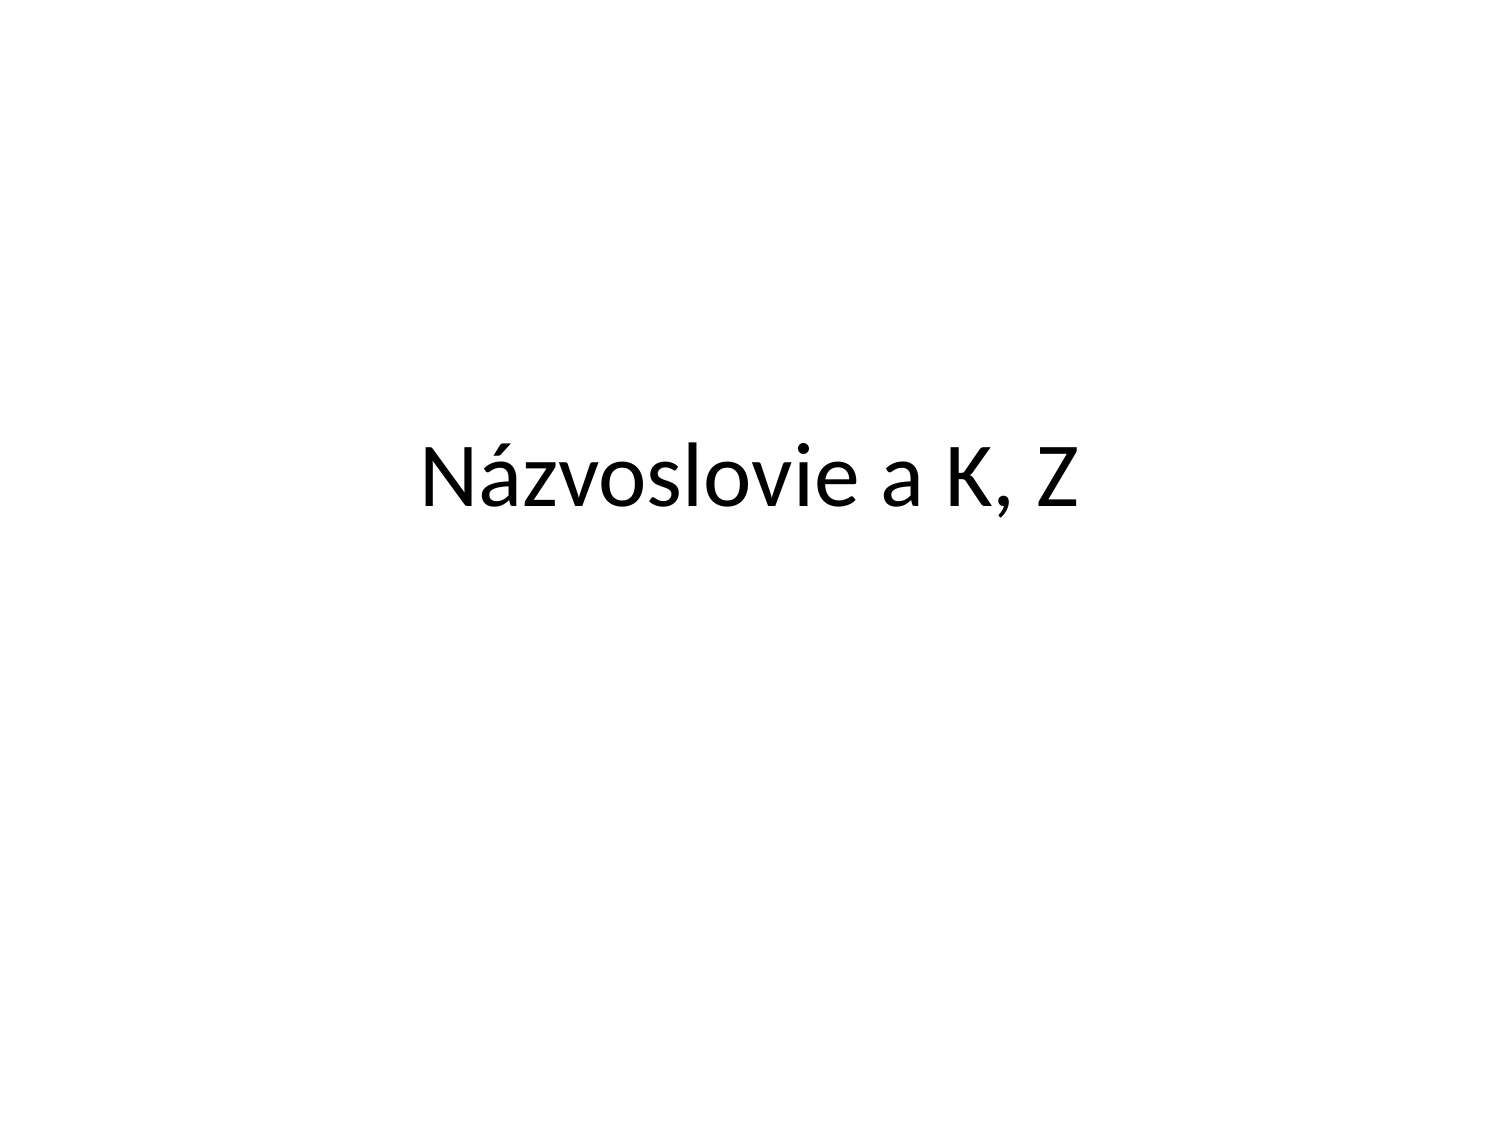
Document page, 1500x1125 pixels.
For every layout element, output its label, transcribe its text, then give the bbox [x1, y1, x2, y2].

title Názvoslovie a K, Z [112, 349, 1388, 591]
